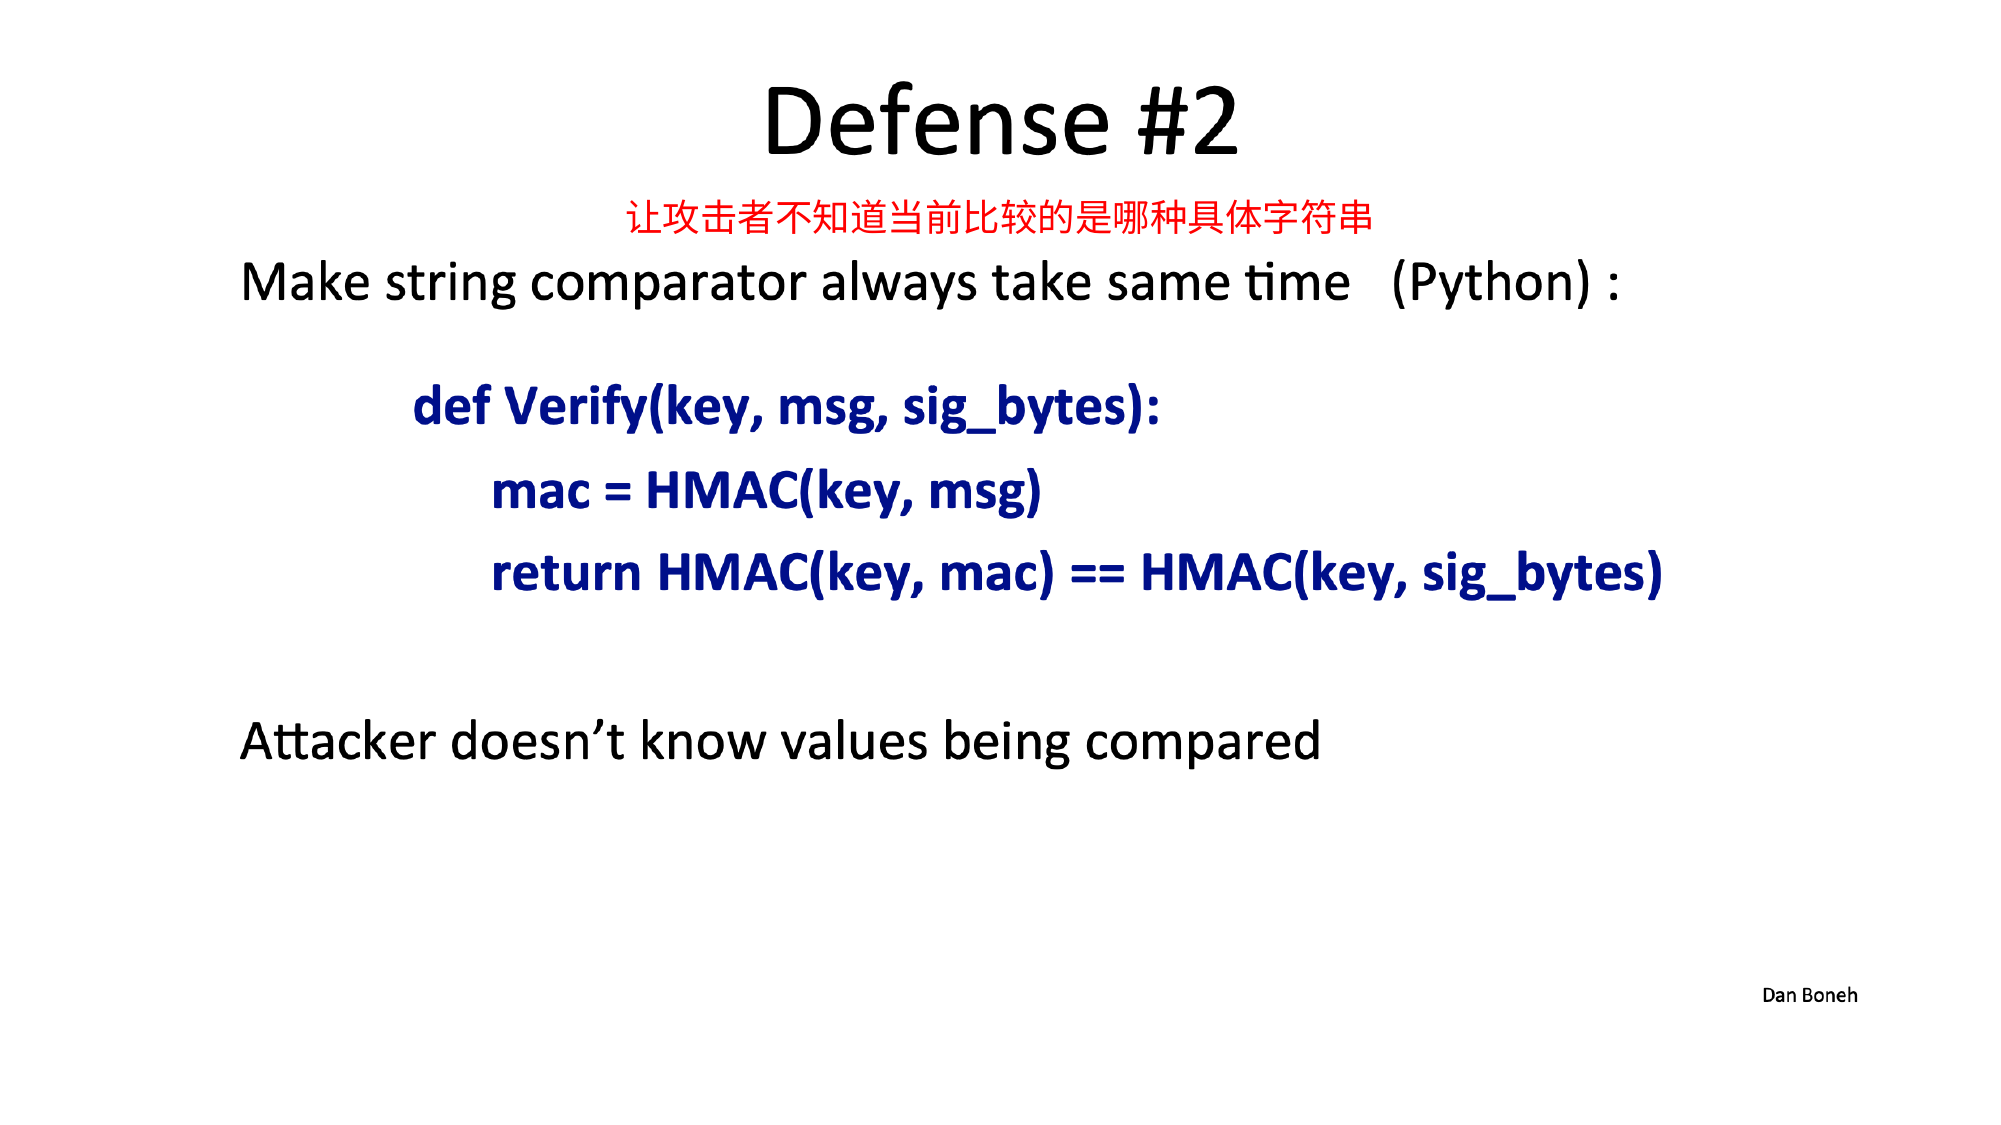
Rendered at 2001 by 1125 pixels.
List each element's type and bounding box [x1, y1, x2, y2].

list [137, 59, 1866, 1007]
